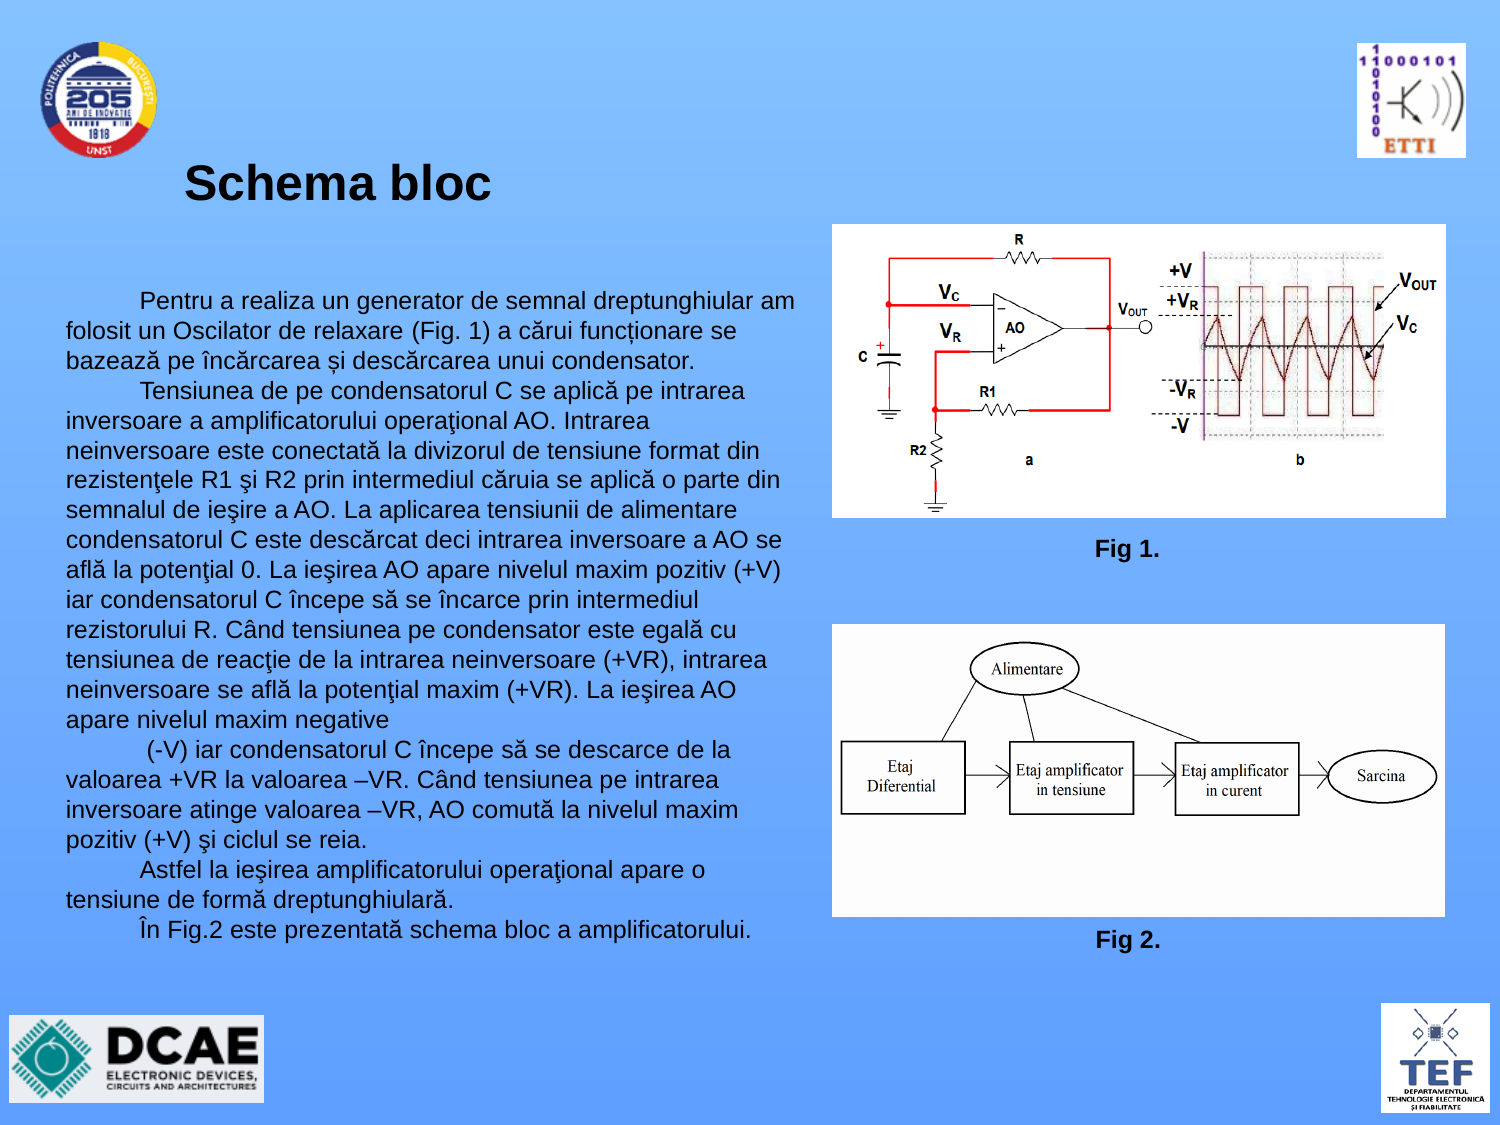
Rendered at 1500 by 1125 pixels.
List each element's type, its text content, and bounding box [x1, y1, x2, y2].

text_box Fig 2. [1080, 925, 1177, 962]
picture [1357, 43, 1466, 158]
text_box Fig 1. [1080, 527, 1176, 570]
picture [1381, 1003, 1490, 1113]
picture [34, 42, 167, 158]
title Schema bloc [169, 142, 1445, 218]
picture [831, 623, 1445, 917]
picture [832, 224, 1446, 518]
picture [9, 1015, 264, 1103]
text_box Pentru a realiza un generator de semnal dreptunghiular am folosit un Oscilator de relaxare (Fig. 1) a cărui funcționare se bazează pe încărcarea și descărcarea unui condensator. Tensiunea de pe condensatorul C se aplică pe intrarea inversoare a amplificatorului operaţional AO. Intrarea neinversoare este conectată la divizorul de tensiune format din rezistenţele R1 şi R2 prin intermediul căruia se aplică o parte din semnalul de ieşire a AO. La aplicarea tensiunii de alimentare condensatorul C este descărcat deci intrarea inversoare a AO se află la potenţial 0. La ieşirea AO apare nivelul maxim pozitiv (+V) iar condensatorul C începe să se încarce prin intermediul rezistorului R. Când tensiunea pe condensator este egală cu tensiunea de reacţie de la intrarea neinversoare (+VR), intrarea neinversoare se află la potenţial maxim (+VR). La ieşirea AO apare nivelul maxim negative (-V) iar condensatorul C începe să se descarce de la valoarea +VR la valoarea –VR. Când tensiunea pe intrarea inversoare atinge valoarea –VR, AO comută la nivelul maxim pozitiv (+V) şi ciclul se reia. Astfel la ieşirea amplificatorului operaţional apare o tensiune de formă dreptunghiulară. În Fig.2 este prezentată schema bloc a amplificatorului. [51, 187, 813, 1100]
